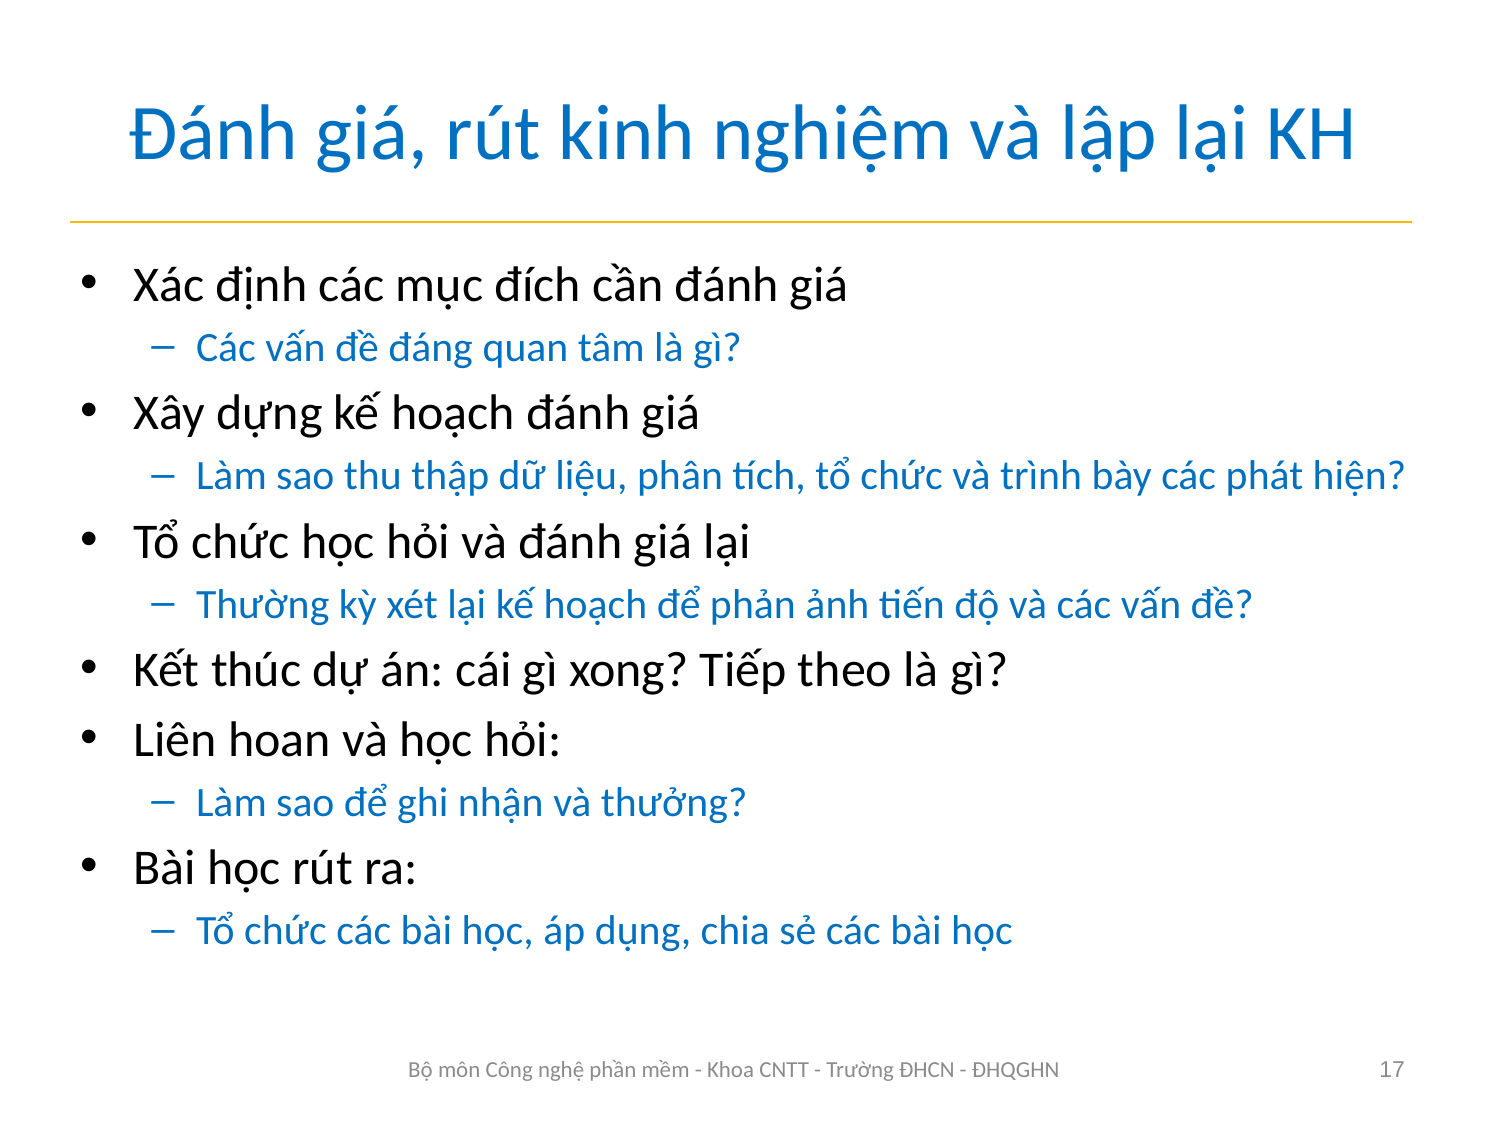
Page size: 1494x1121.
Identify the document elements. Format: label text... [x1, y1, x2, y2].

title Đánh giá, rút kinh nghiệm và lập lại KH [69, 34, 1415, 223]
slide_number 17 [1097, 1038, 1419, 1099]
list Xác định các mục đích cần đánh giá Các vấn đề đáng quan tâm là gì? Xây dựng kế hoạch đánh giá Làm sao thu thập dữ liệu, phân tích, tổ chức và trình bày các phát hiện? Tổ chức học hỏi và đánh giá lại Thường kỳ xét lại kế hoạch để phản ảnh tiến độ và các vấn đề? Kết thúc dự án: cái gì xong? Tiếp theo là gì? Liên hoan và học hỏi: Làm sao để ghi nhận và thưởng? Bài học rút ra: Tổ chức các bài học, áp dụng, chia sẻ các bài học [65, 243, 1435, 1086]
footer Bộ môn Công nghệ phần mềm - Khoa CNTT - Trường ĐHCN - ĐHQGHN [371, 1038, 1097, 1099]
